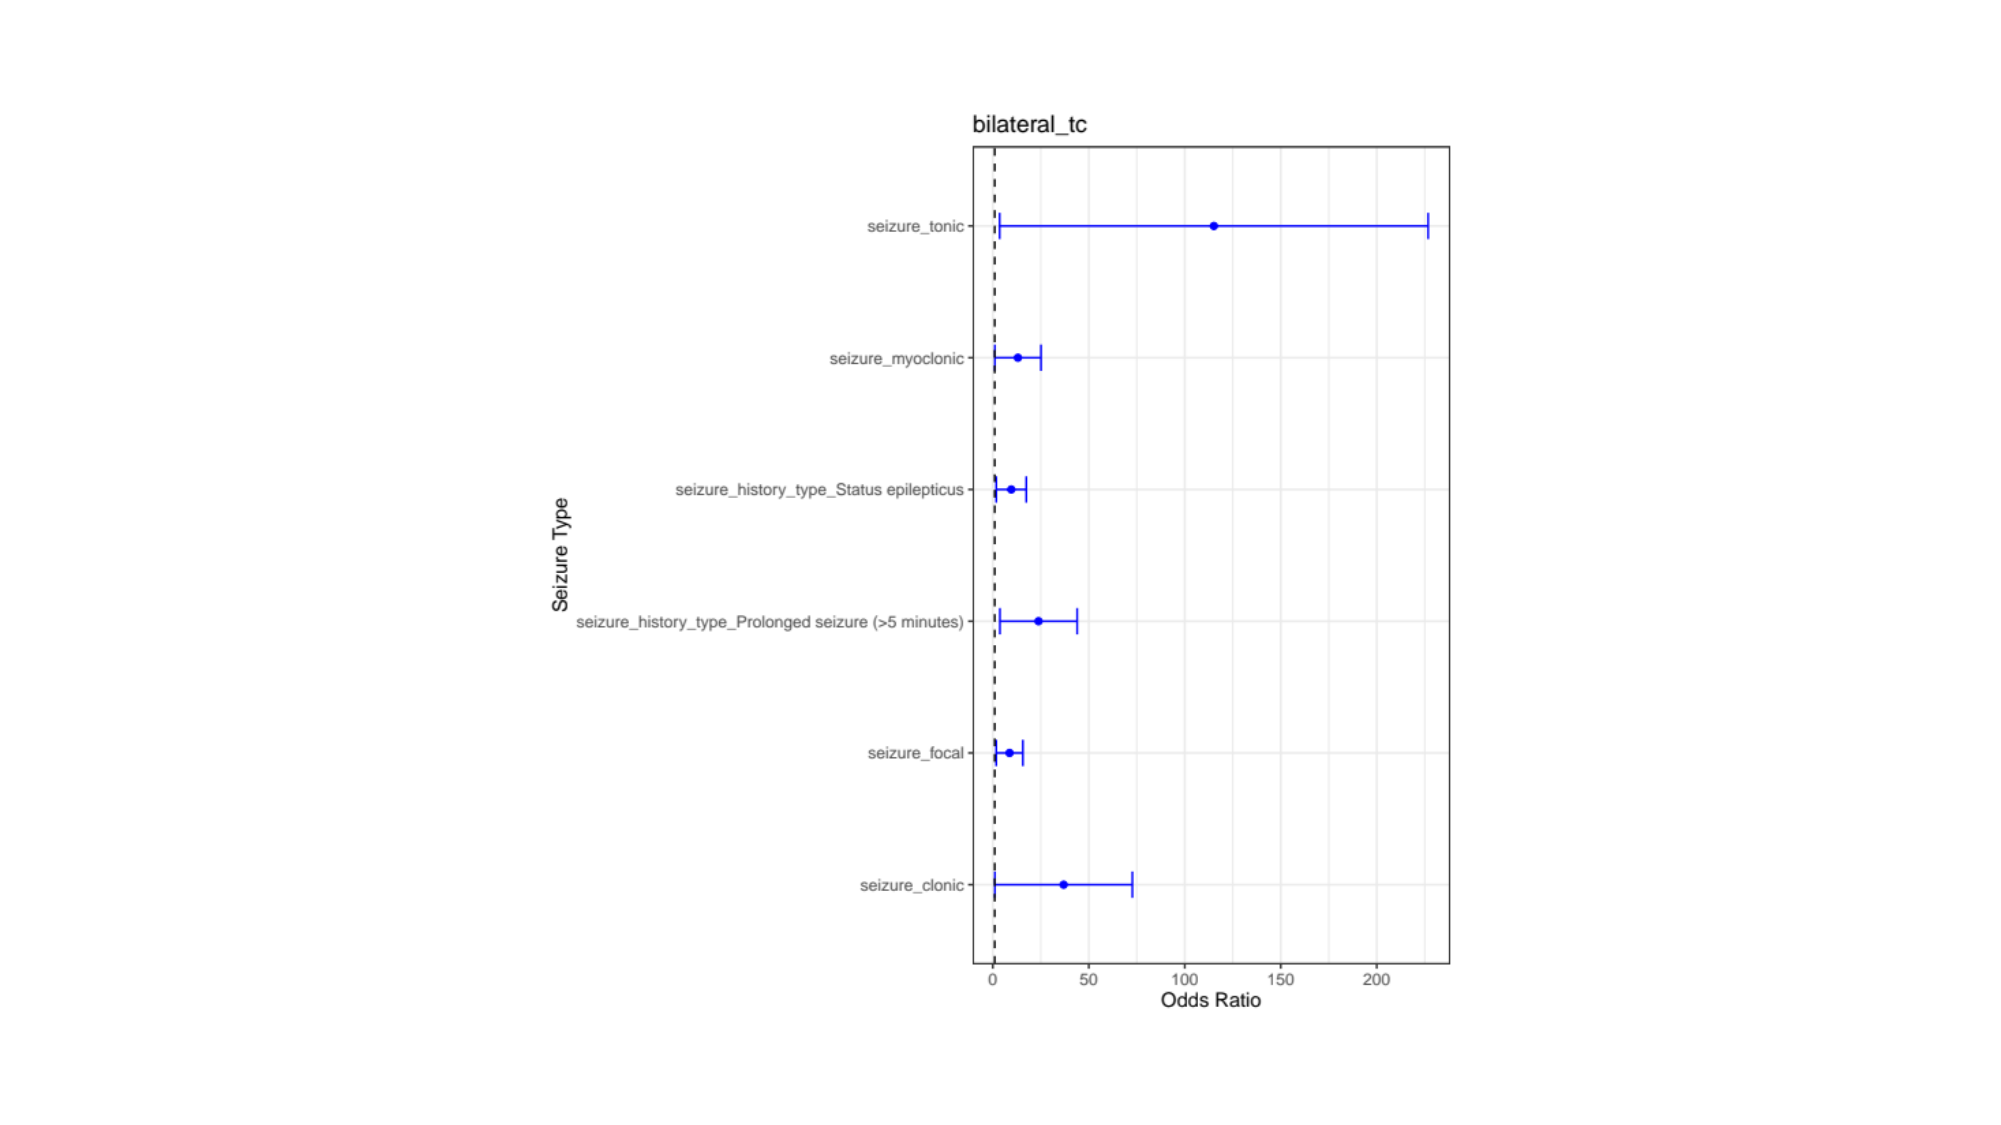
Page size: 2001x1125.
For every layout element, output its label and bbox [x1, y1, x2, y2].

picture [542, 104, 1458, 1020]
